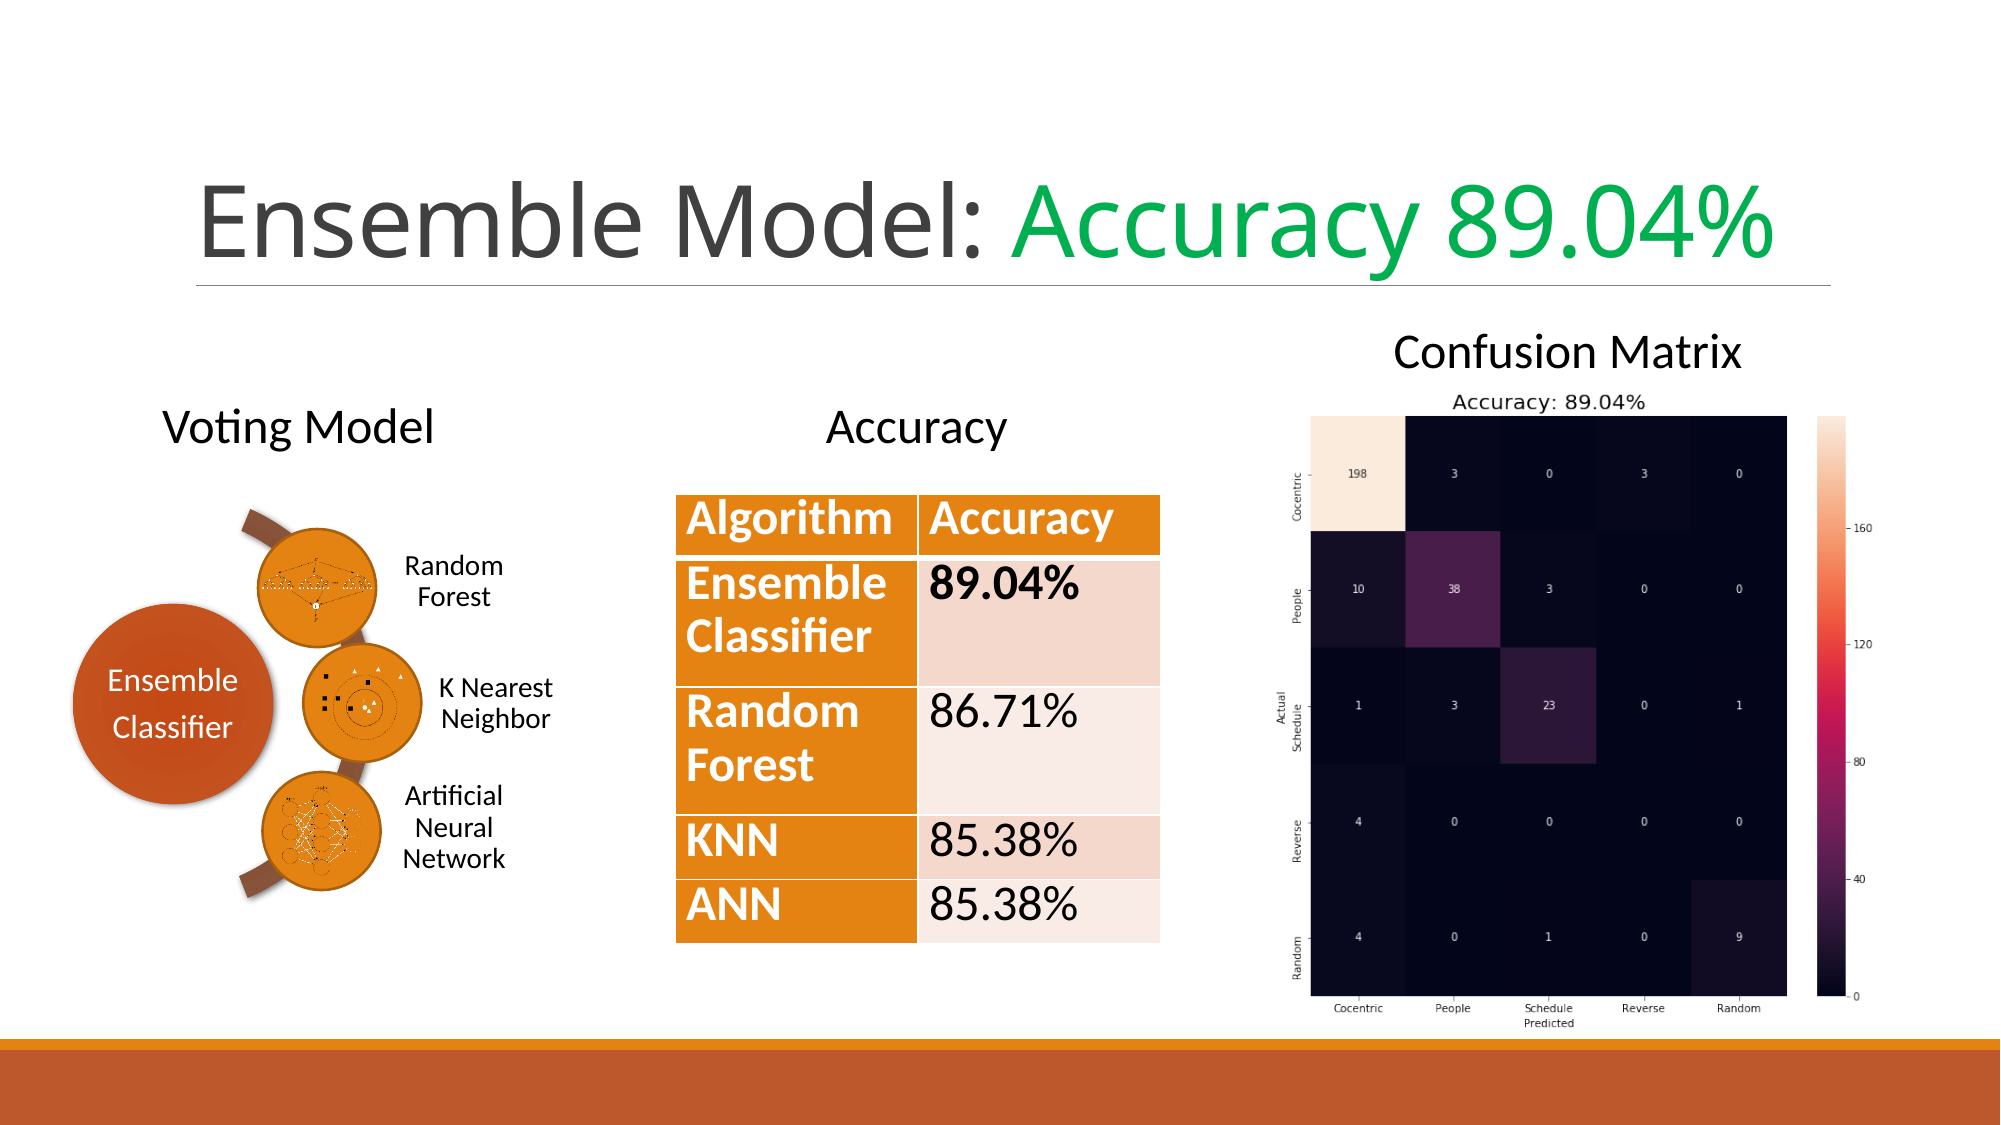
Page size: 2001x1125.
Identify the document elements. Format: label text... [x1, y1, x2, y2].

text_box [302, 643, 422, 763]
table_cell 89.04% [919, 561, 1160, 686]
table_cell Ensemble Classifier [676, 561, 917, 686]
table_cell ANN [676, 880, 917, 943]
title Ensemble Model: Accuracy 89.04% [180, 47, 1922, 285]
picture [1269, 385, 1881, 1038]
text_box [261, 771, 382, 891]
table_header Accuracy [919, 495, 1160, 555]
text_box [257, 528, 377, 648]
text_box Confusion Matrix [1214, 310, 1922, 386]
text_box Voting Model [0, 386, 563, 462]
table_header Algorithm [676, 495, 917, 555]
text_box Accuracy [563, 386, 1268, 462]
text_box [0, 492, 631, 914]
table_cell 85.38% [919, 816, 1160, 879]
table_cell 85.38% [919, 880, 1160, 943]
table_cell Random Forest [676, 688, 917, 814]
table_cell KNN [676, 816, 917, 879]
table_cell 86.71% [919, 688, 1160, 814]
